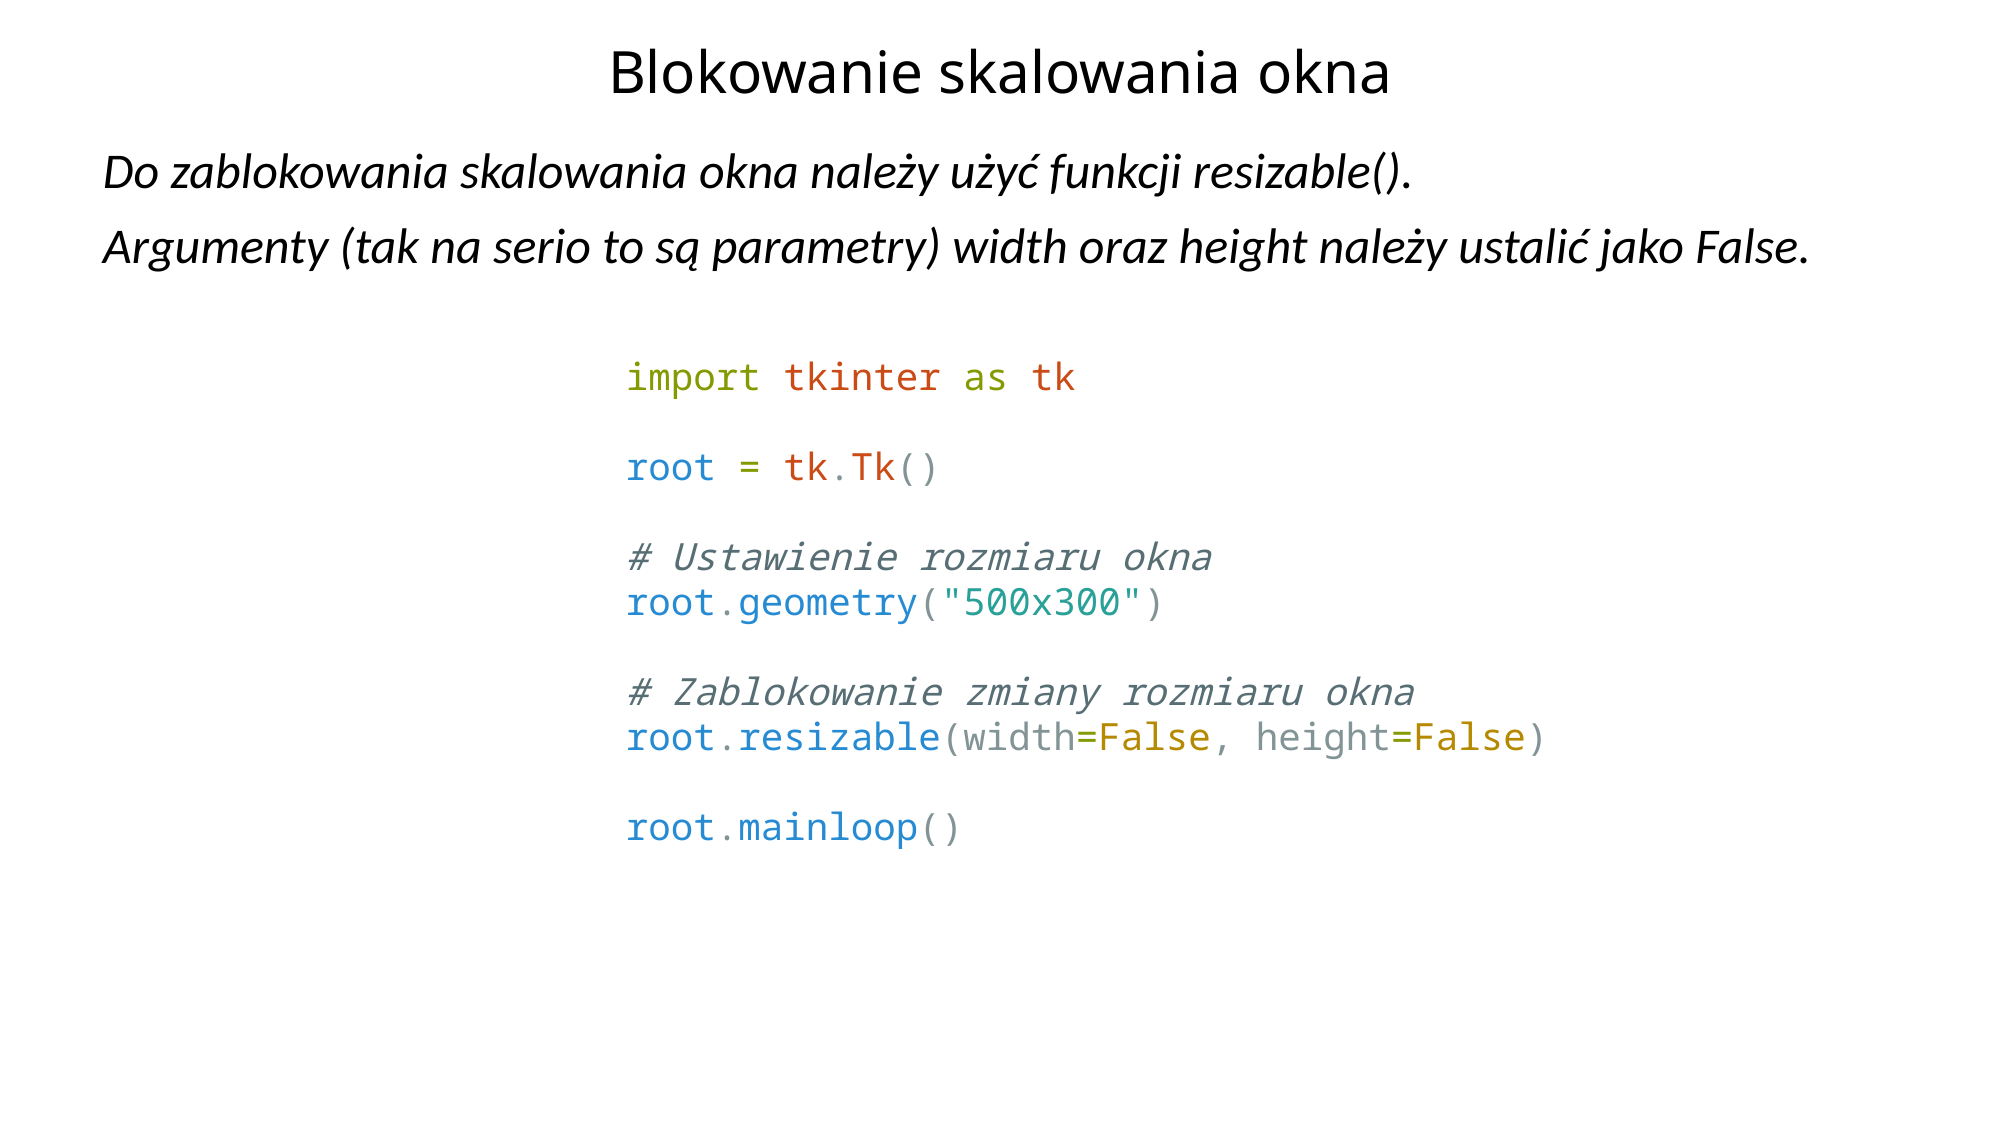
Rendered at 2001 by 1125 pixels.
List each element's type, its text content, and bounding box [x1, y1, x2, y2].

subtitle Do zablokowania skalowania okna należy użyć funkcji resizable(). Argumenty (tak na serio to są parametry) width oraz height należy ustalić jako False. [87, 137, 1913, 951]
title Blokowanie skalowania okna [249, 35, 1750, 114]
text_box import tkinter as tk root = tk.Tk() # Ustawienie rozmiaru okna root.geometry("500x300") # Zablokowanie zmiany rozmiaru okna root.resizable(width=False, height=False) root.mainloop() [610, 345, 1611, 856]
